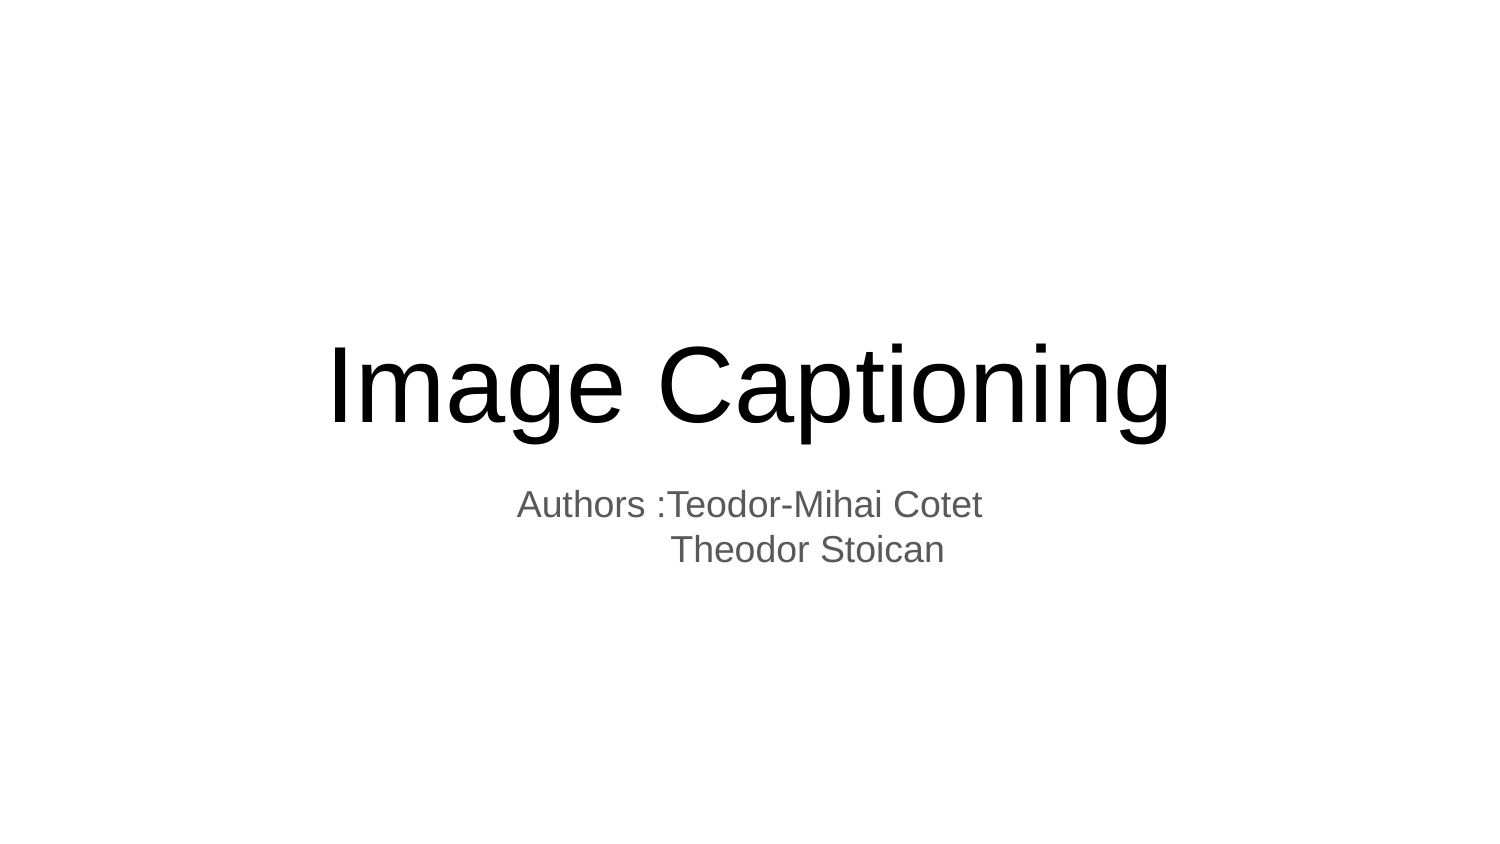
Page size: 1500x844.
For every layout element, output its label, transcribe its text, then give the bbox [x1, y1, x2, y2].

title Image Captioning [51, 122, 1449, 459]
subtitle Authors :Teodor-Mihai Cotet Theodor Stoican [51, 464, 1449, 595]
